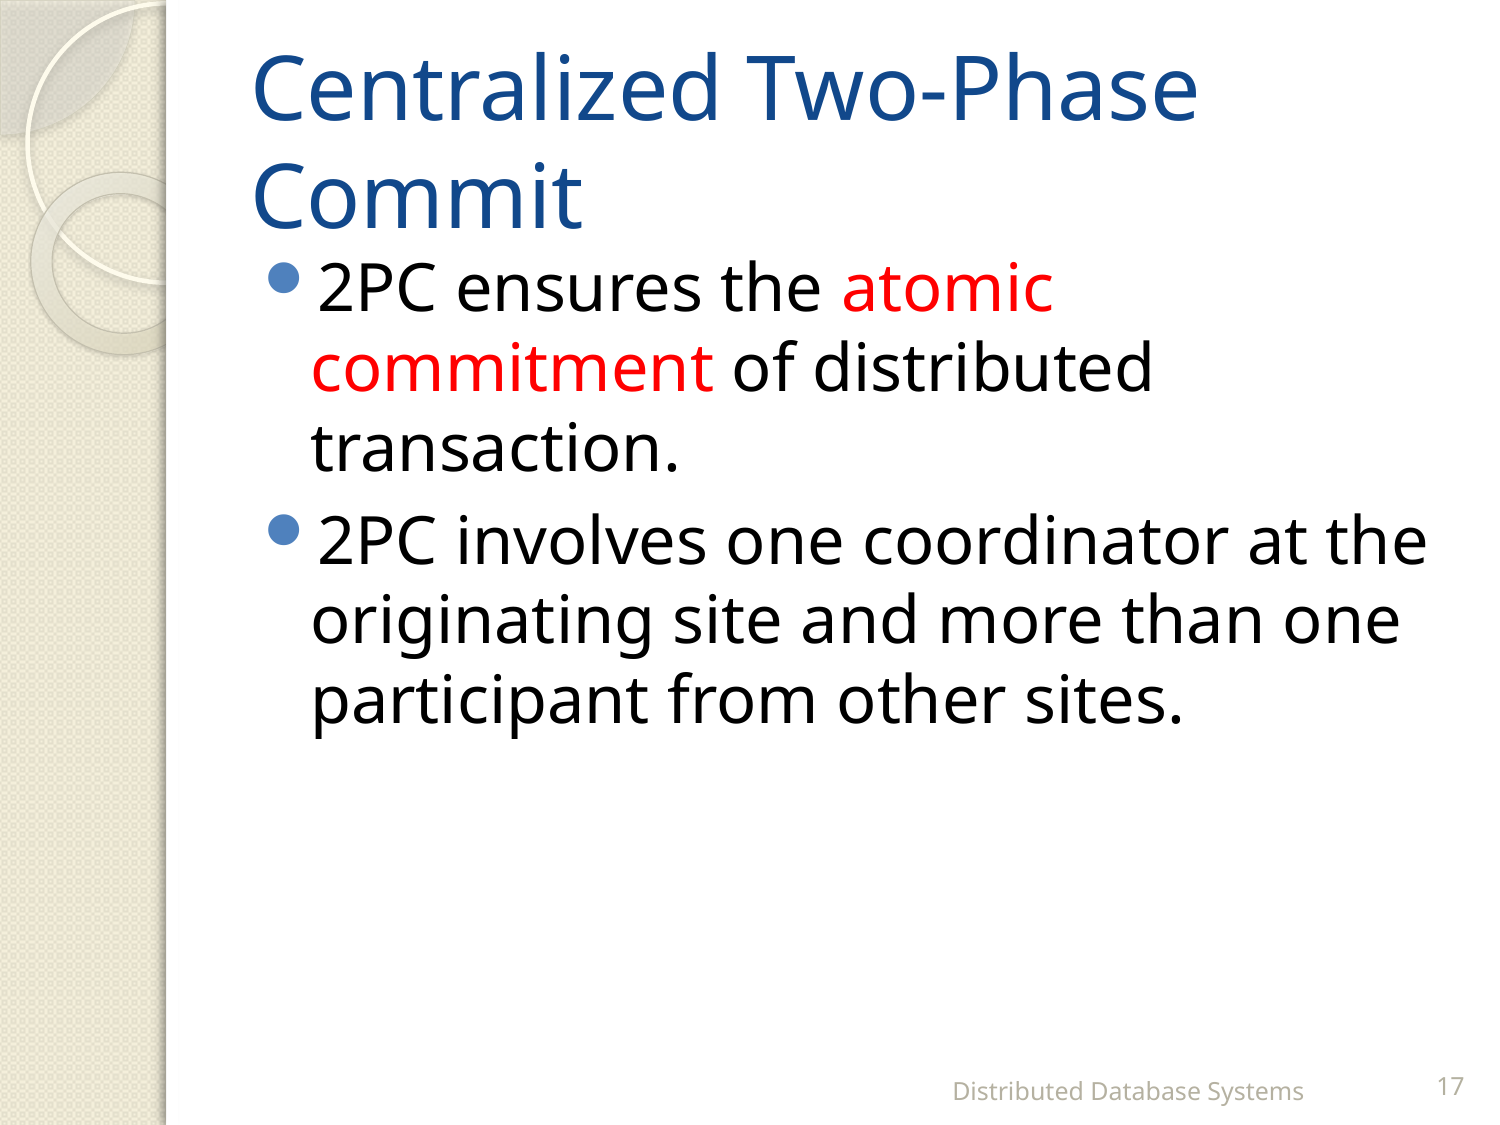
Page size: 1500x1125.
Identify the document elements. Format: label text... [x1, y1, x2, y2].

footer Distributed Database Systems [937, 1034, 1413, 1113]
title Centralized Two-Phase Commit [235, 45, 1466, 233]
slide_number 17 [1413, 1034, 1488, 1113]
list 2PC ensures the atomic commitment of distributed transaction. 2PC involves one coordinator at the originating site and more than one participant from other sites. [235, 237, 1466, 1025]
